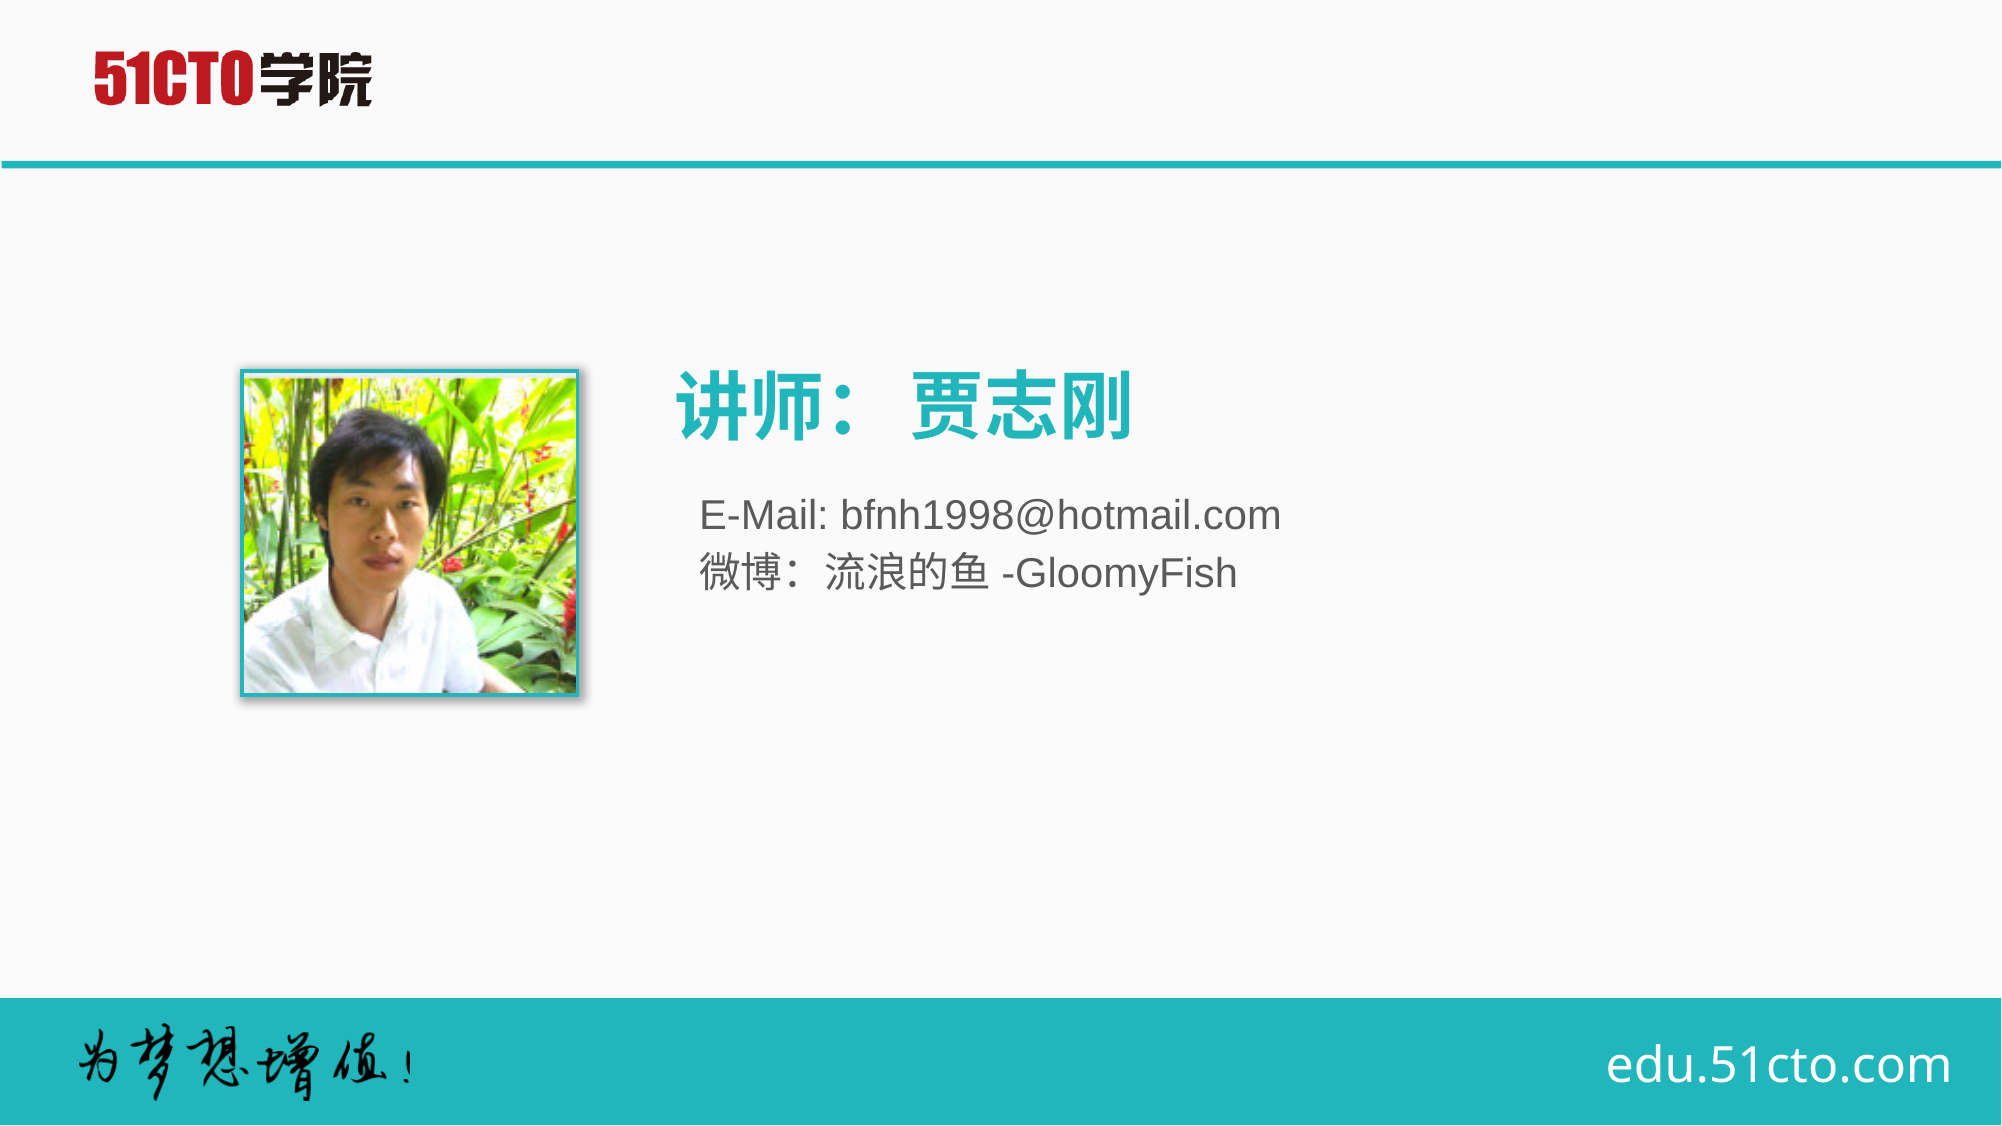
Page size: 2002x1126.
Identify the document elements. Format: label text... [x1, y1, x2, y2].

list E-Mail: bfnh1998@hotmail.com 微博：流浪的鱼-GloomyFish [684, 479, 1733, 679]
picture [244, 373, 576, 693]
list 贾志刚 [894, 351, 1851, 458]
picture [90, 42, 375, 111]
picture [79, 1023, 410, 1101]
